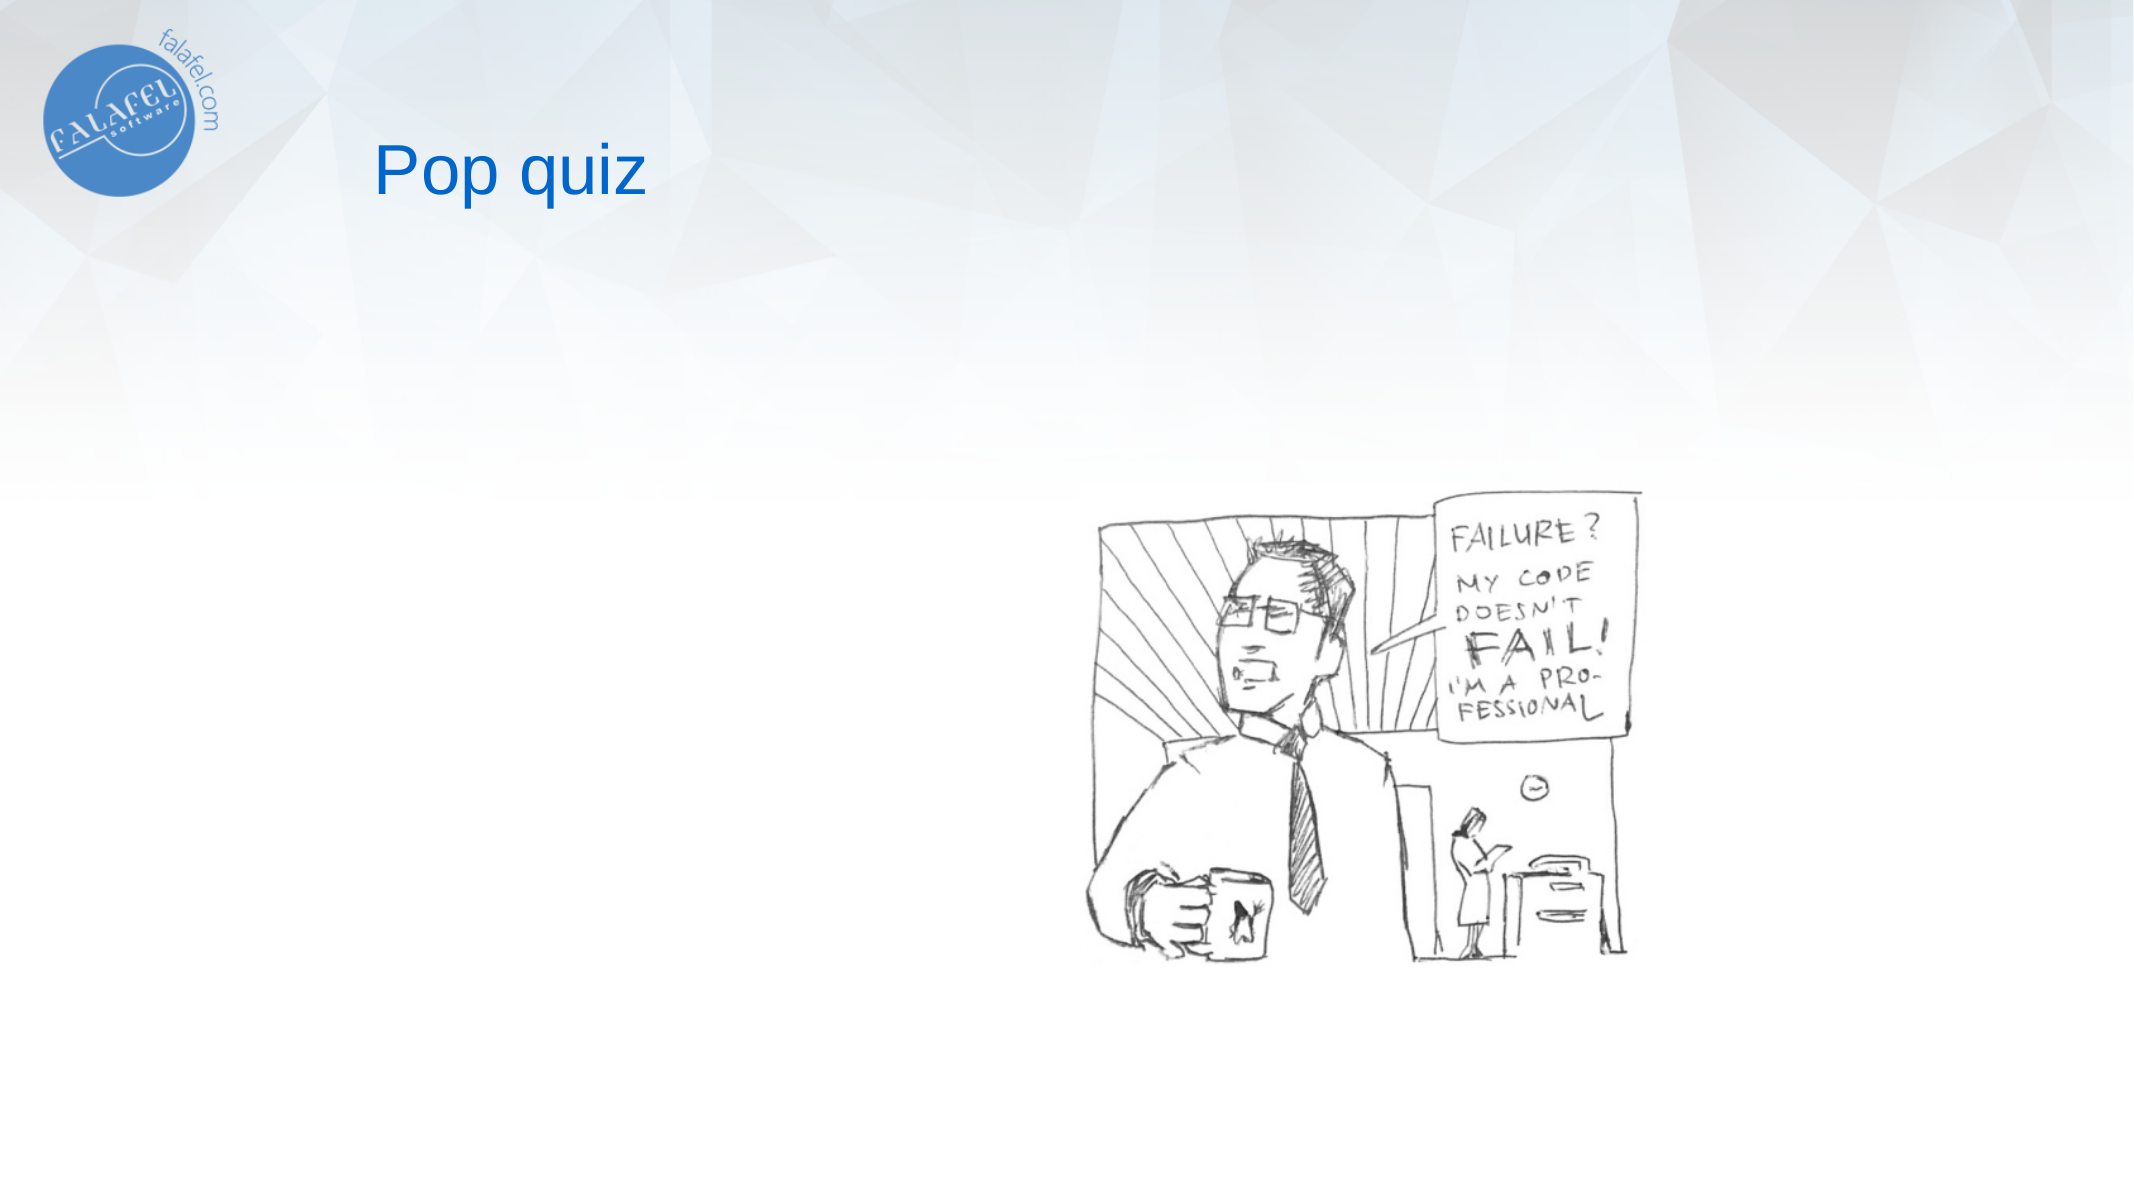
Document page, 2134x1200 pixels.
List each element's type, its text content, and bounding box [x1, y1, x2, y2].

picture [0, 0, 2134, 1200]
title Pop quiz [357, 97, 1796, 236]
